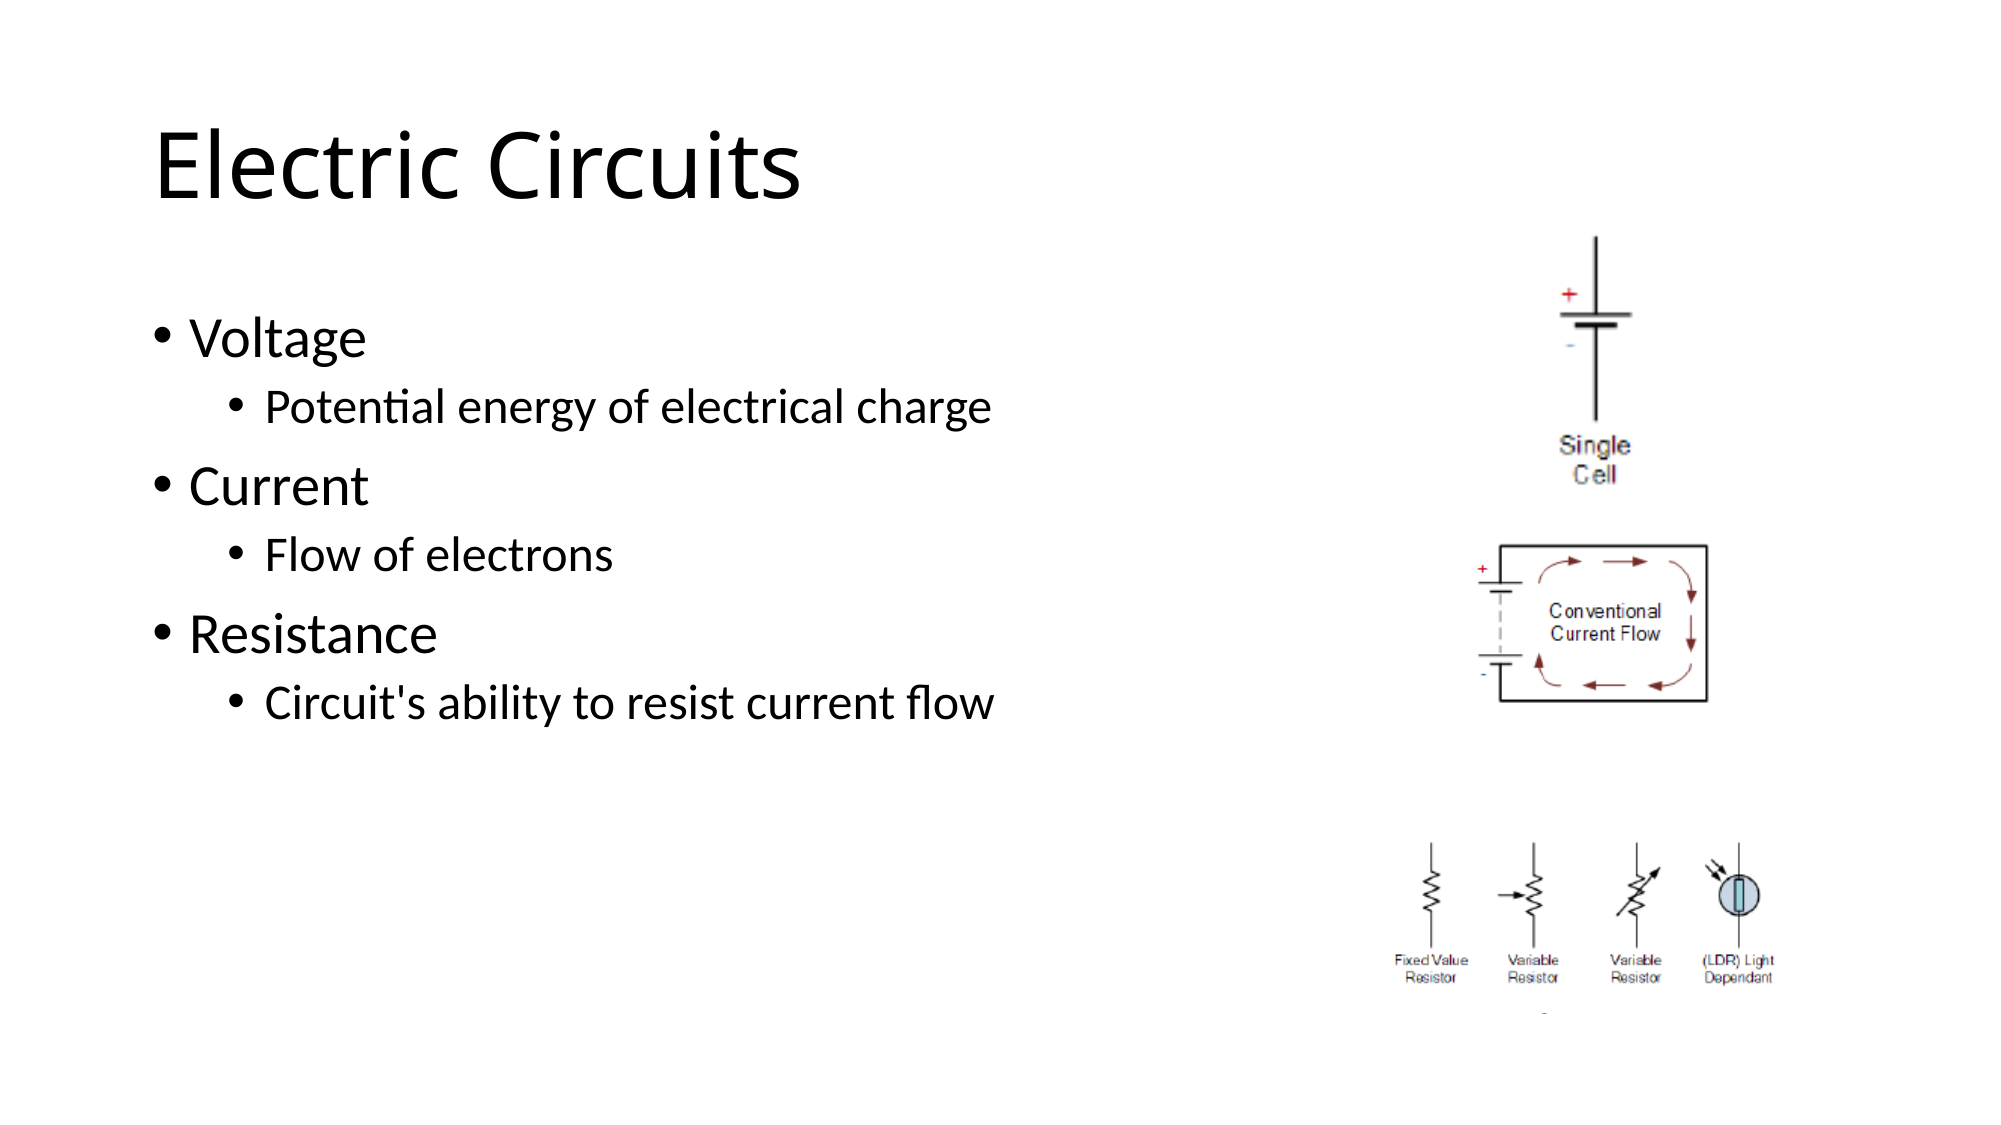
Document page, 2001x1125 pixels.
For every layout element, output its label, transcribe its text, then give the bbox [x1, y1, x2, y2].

list Voltage Potential energy of electrical charge Current Flow of electrons Resistance Circuit's ability to resist current flow [137, 299, 1863, 1014]
title Electric Circuits [137, 59, 1863, 278]
picture [1432, 193, 1754, 726]
picture [1387, 825, 1799, 1014]
